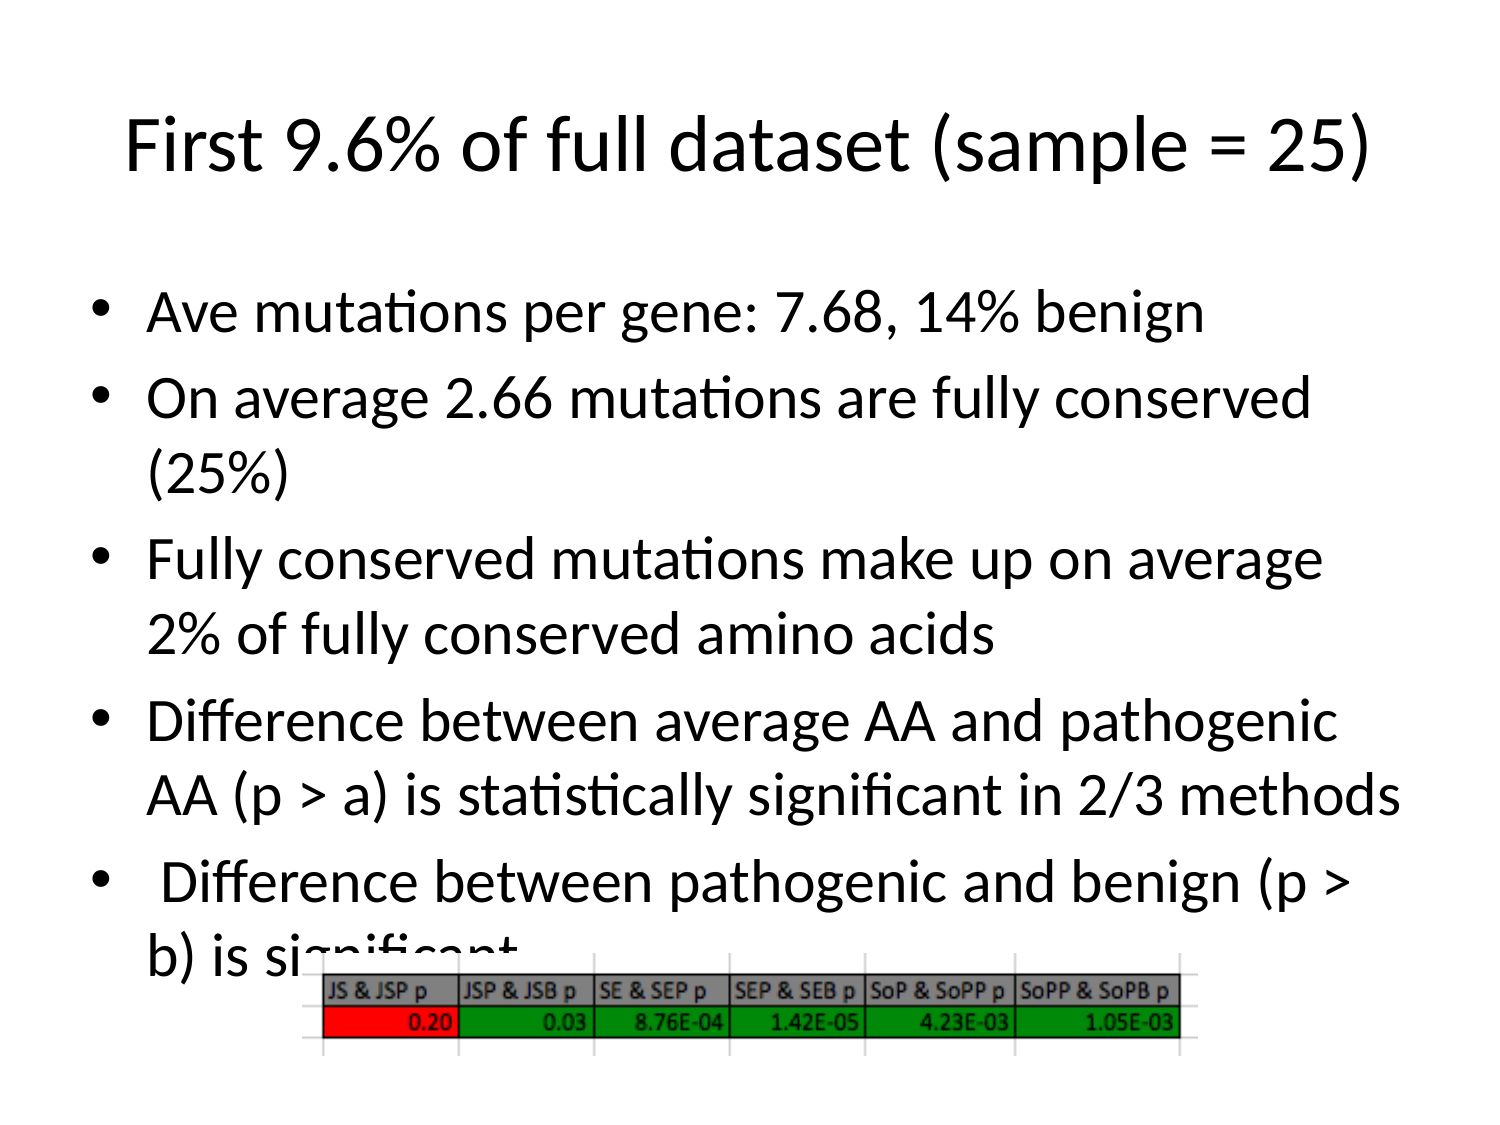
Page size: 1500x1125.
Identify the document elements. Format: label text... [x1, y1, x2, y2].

picture [301, 953, 1199, 1057]
title First 9.6% of full dataset (sample = 25) [75, 45, 1425, 233]
list Ave mutations per gene: 7.68, 14% benign On average 2.66 mutations are fully conserved (25%) Fully conserved mutations make up on average 2% of fully conserved amino acids Difference between average AA and pathogenic AA (p > a) is statistically significant in 2/3 methods Difference between pathogenic and benign (p > b) is significant [75, 262, 1425, 1005]
